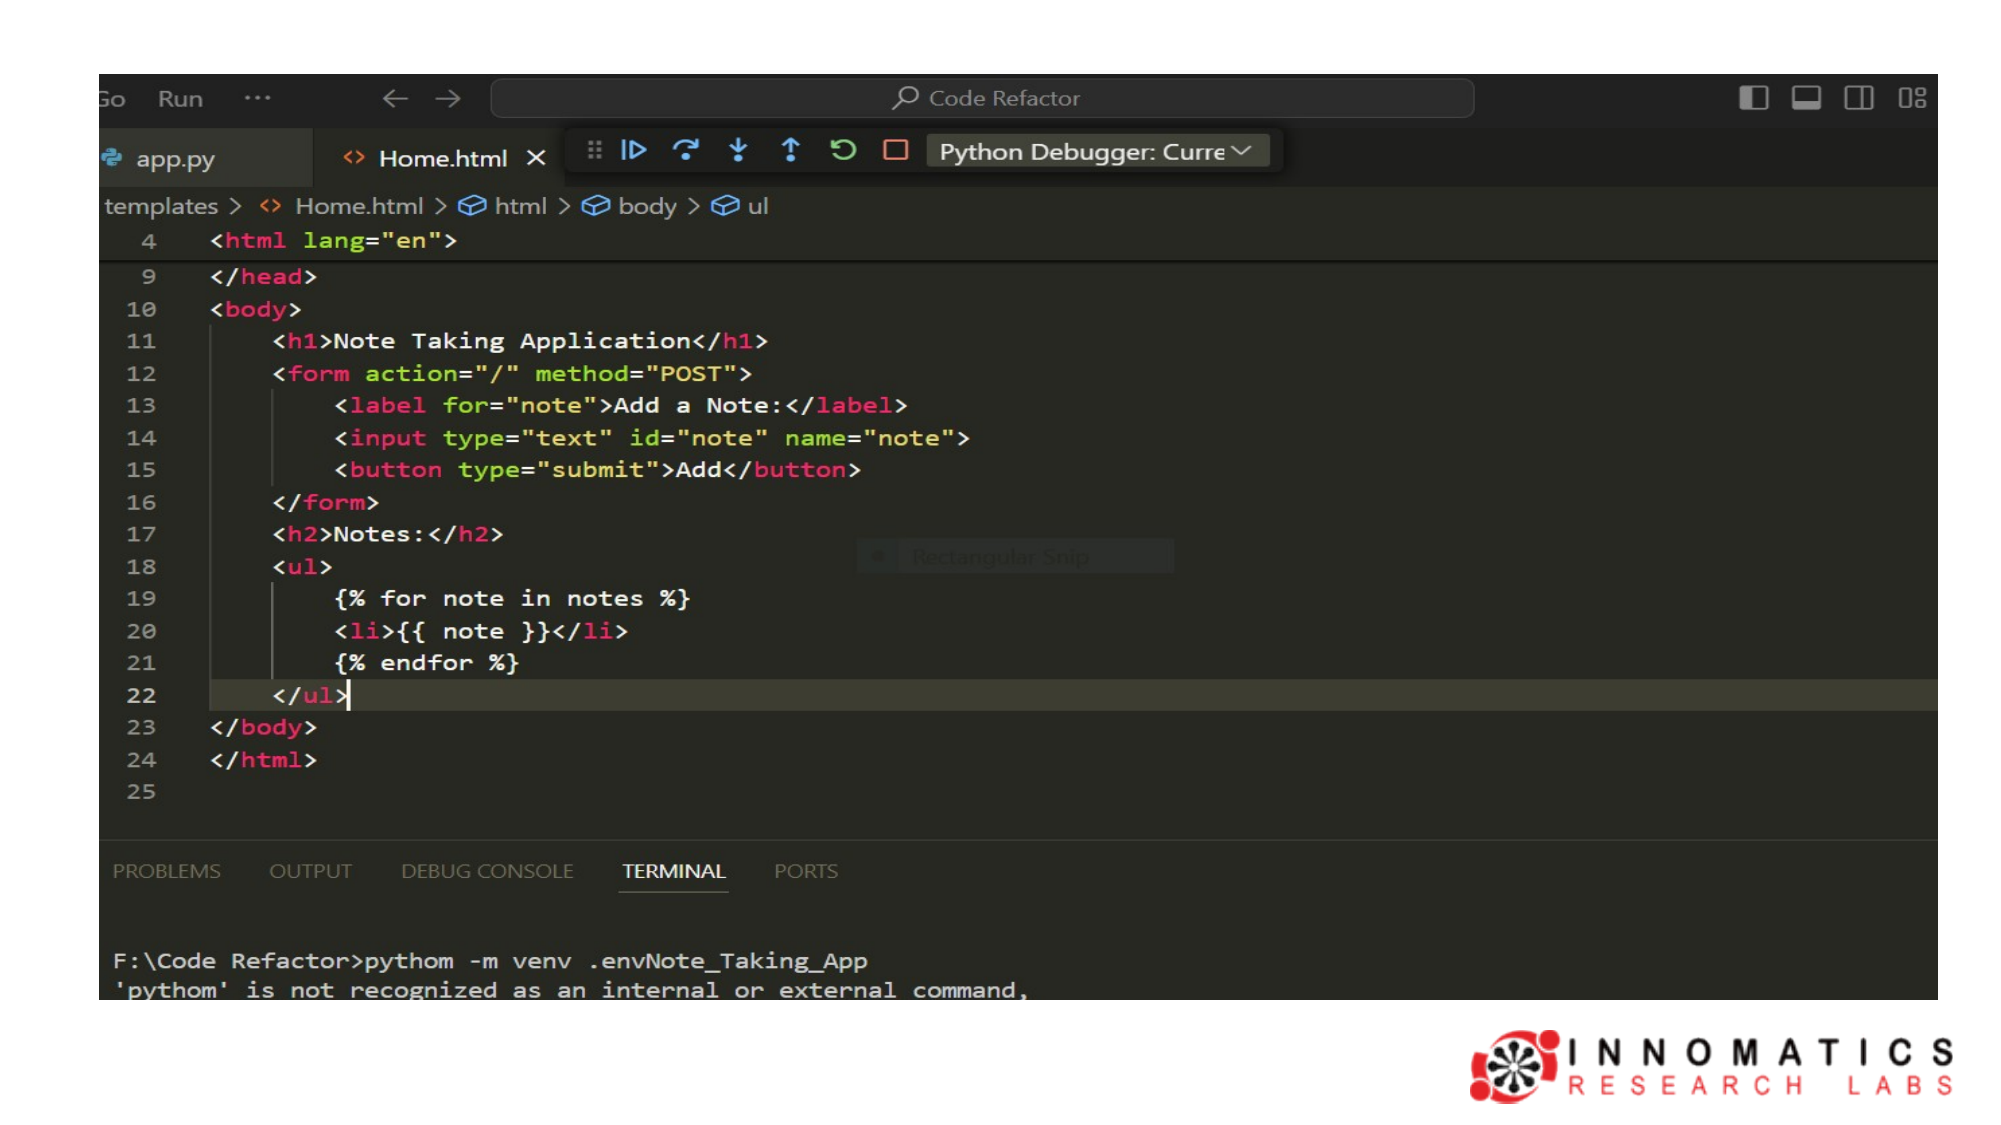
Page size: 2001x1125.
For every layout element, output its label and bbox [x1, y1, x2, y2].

picture [99, 74, 1938, 1001]
picture [1470, 1030, 1955, 1104]
